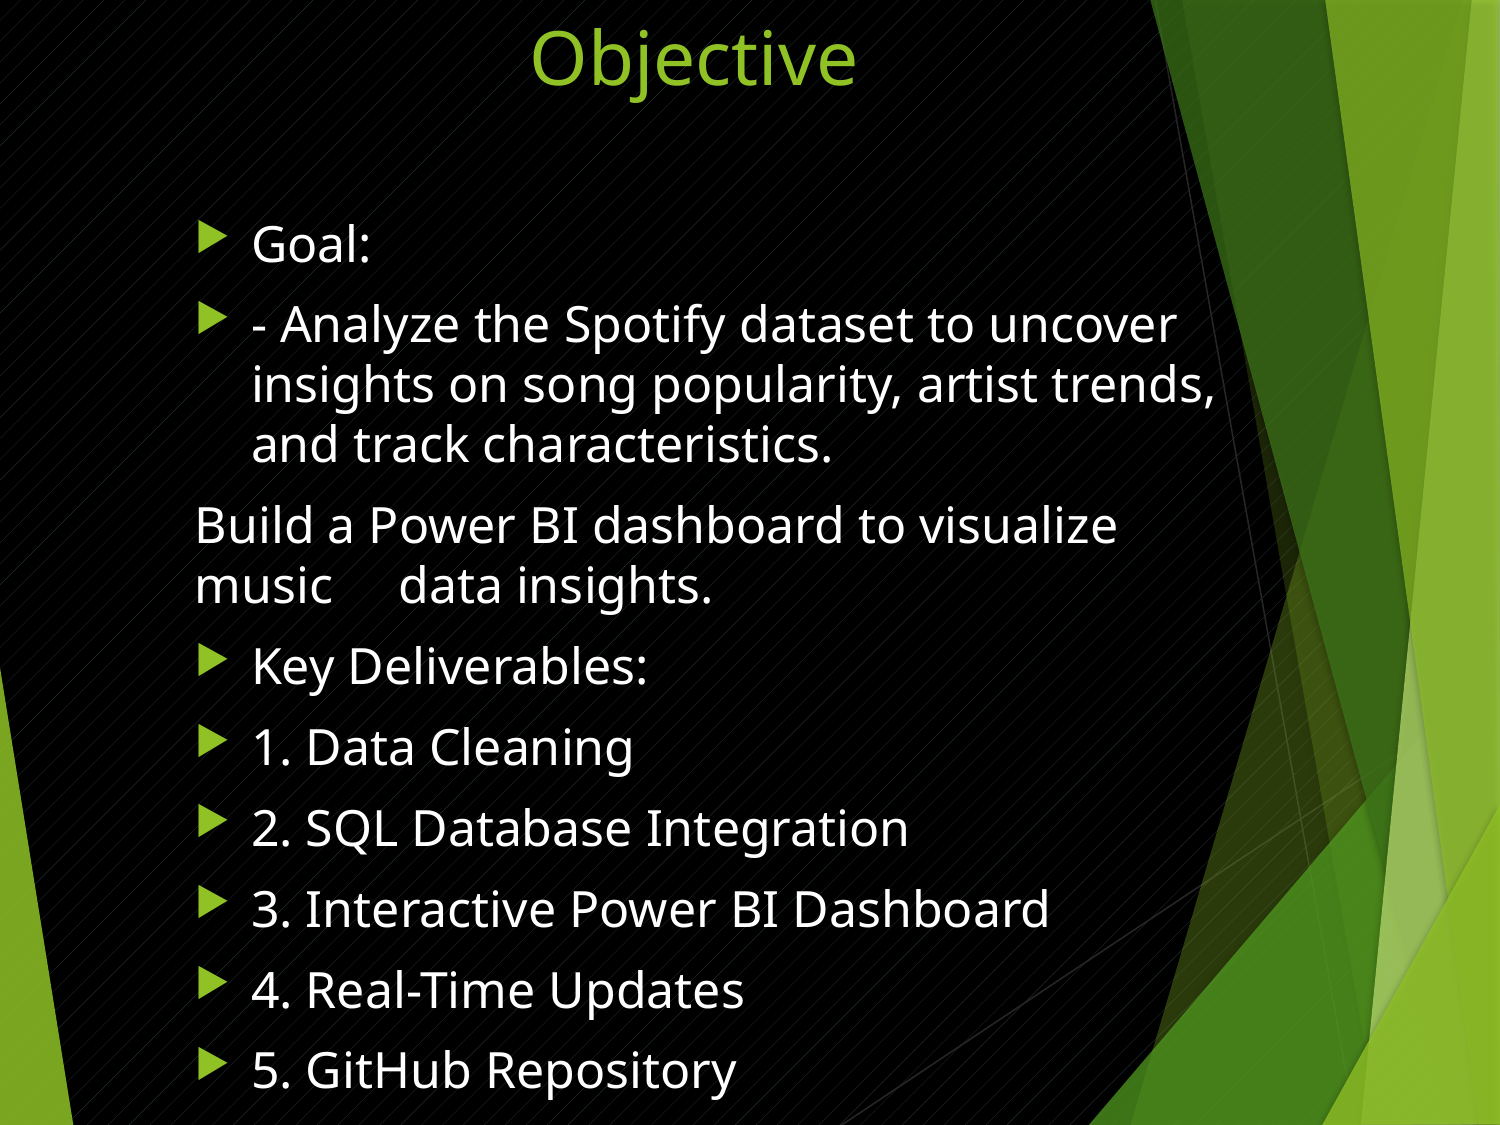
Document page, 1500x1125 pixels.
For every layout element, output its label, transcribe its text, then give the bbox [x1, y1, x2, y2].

title Objective [514, 3, 879, 123]
list Goal: - Analyze the Spotify dataset to uncover insights on song popularity, artist trends, and track characteristics. Build a Power BI dashboard to visualize music data insights. Key Deliverables: 1. Data Cleaning 2. SQL Database Integration 3. Interactive Power BI Dashboard 4. Real-Time Updates 5. GitHub Repository [179, 123, 1279, 1002]
